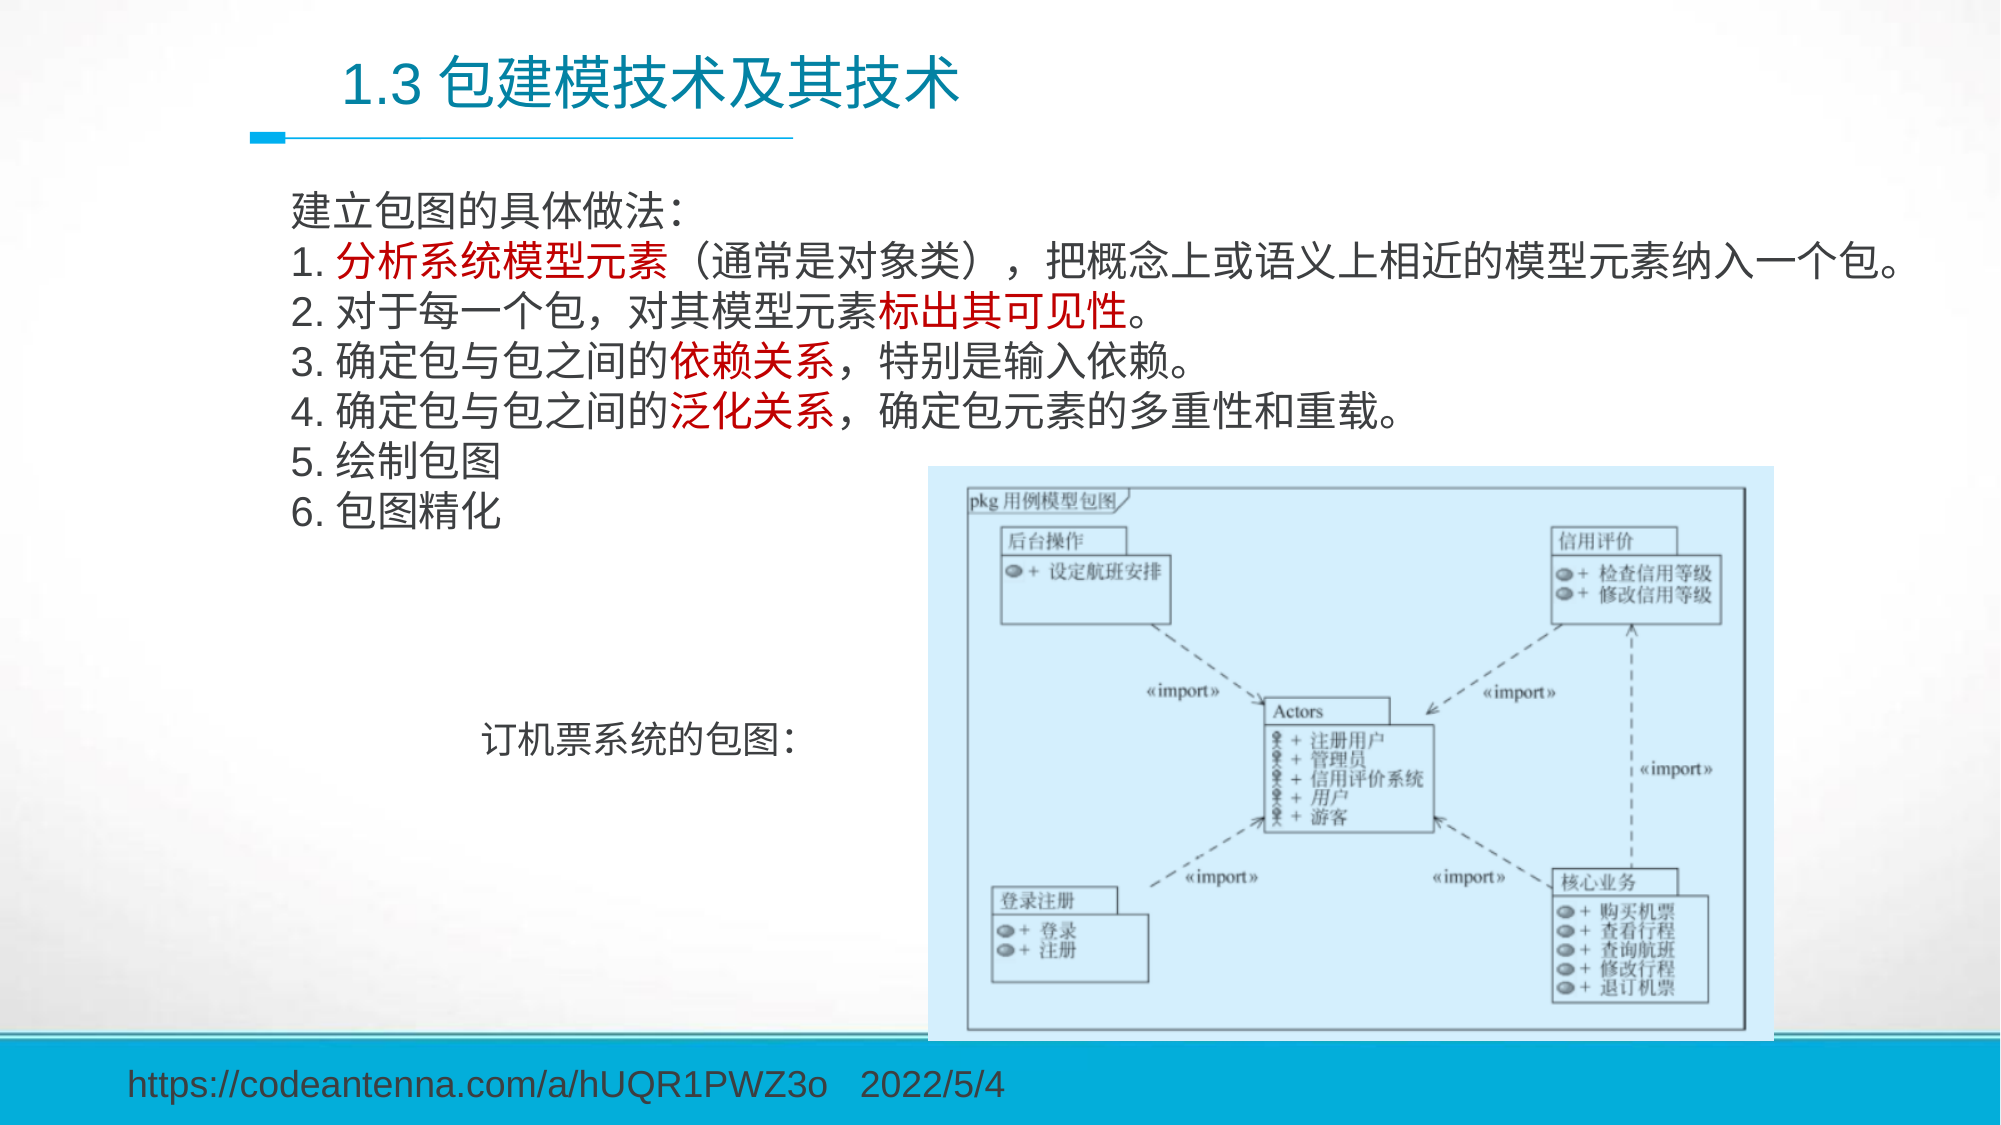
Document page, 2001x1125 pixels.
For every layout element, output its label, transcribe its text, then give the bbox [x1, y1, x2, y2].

text_box 订机票系统的包图： [465, 708, 883, 769]
text_box 建立包图的具体做法： 1.分析系统模型元素（通常是对象类），把概念上或语义上相近的模型元素纳入一个包。 2.对于每一个包，对其模型元素标出其可见性。 3.确定包与包之间的依赖关系，特别是输入依赖。 4.确定包与包之间的泛化关系，确定包元素的多重性和重载。 5.绘制包图 6.包图精化 [275, 177, 1970, 543]
title 1.3包建模技术及其技术 [326, 24, 1677, 138]
picture [0, 0, 2001, 1044]
text_box https://codeantenna.com/a/hUQR1PWZ3o 2022/5/4 [112, 1052, 1256, 1112]
